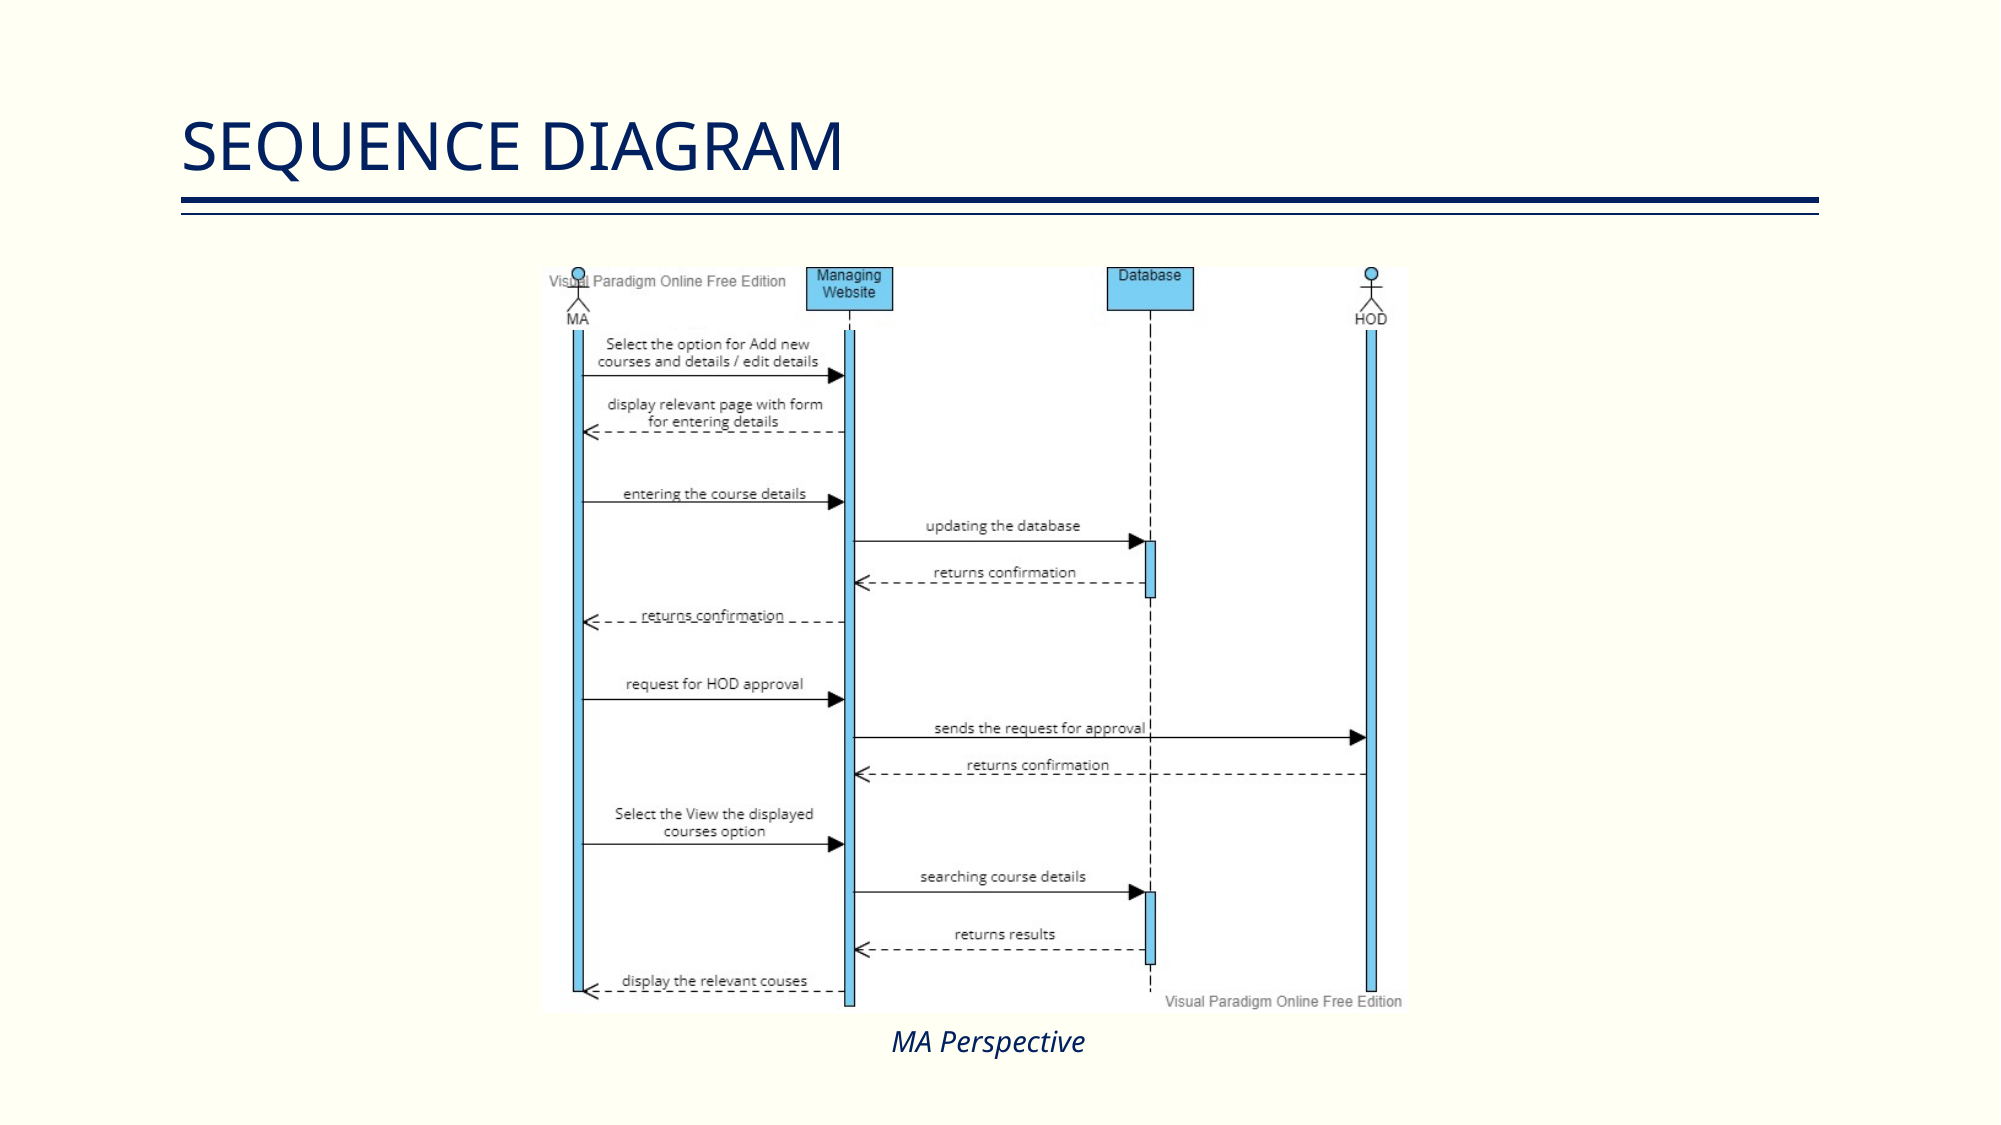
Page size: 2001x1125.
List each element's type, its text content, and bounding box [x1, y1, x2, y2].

text_box MA Perspective [876, 1022, 1101, 1066]
title SEQUENCE DIAGRAM [181, 12, 1819, 193]
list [541, 267, 1409, 330]
picture [541, 330, 1409, 1013]
